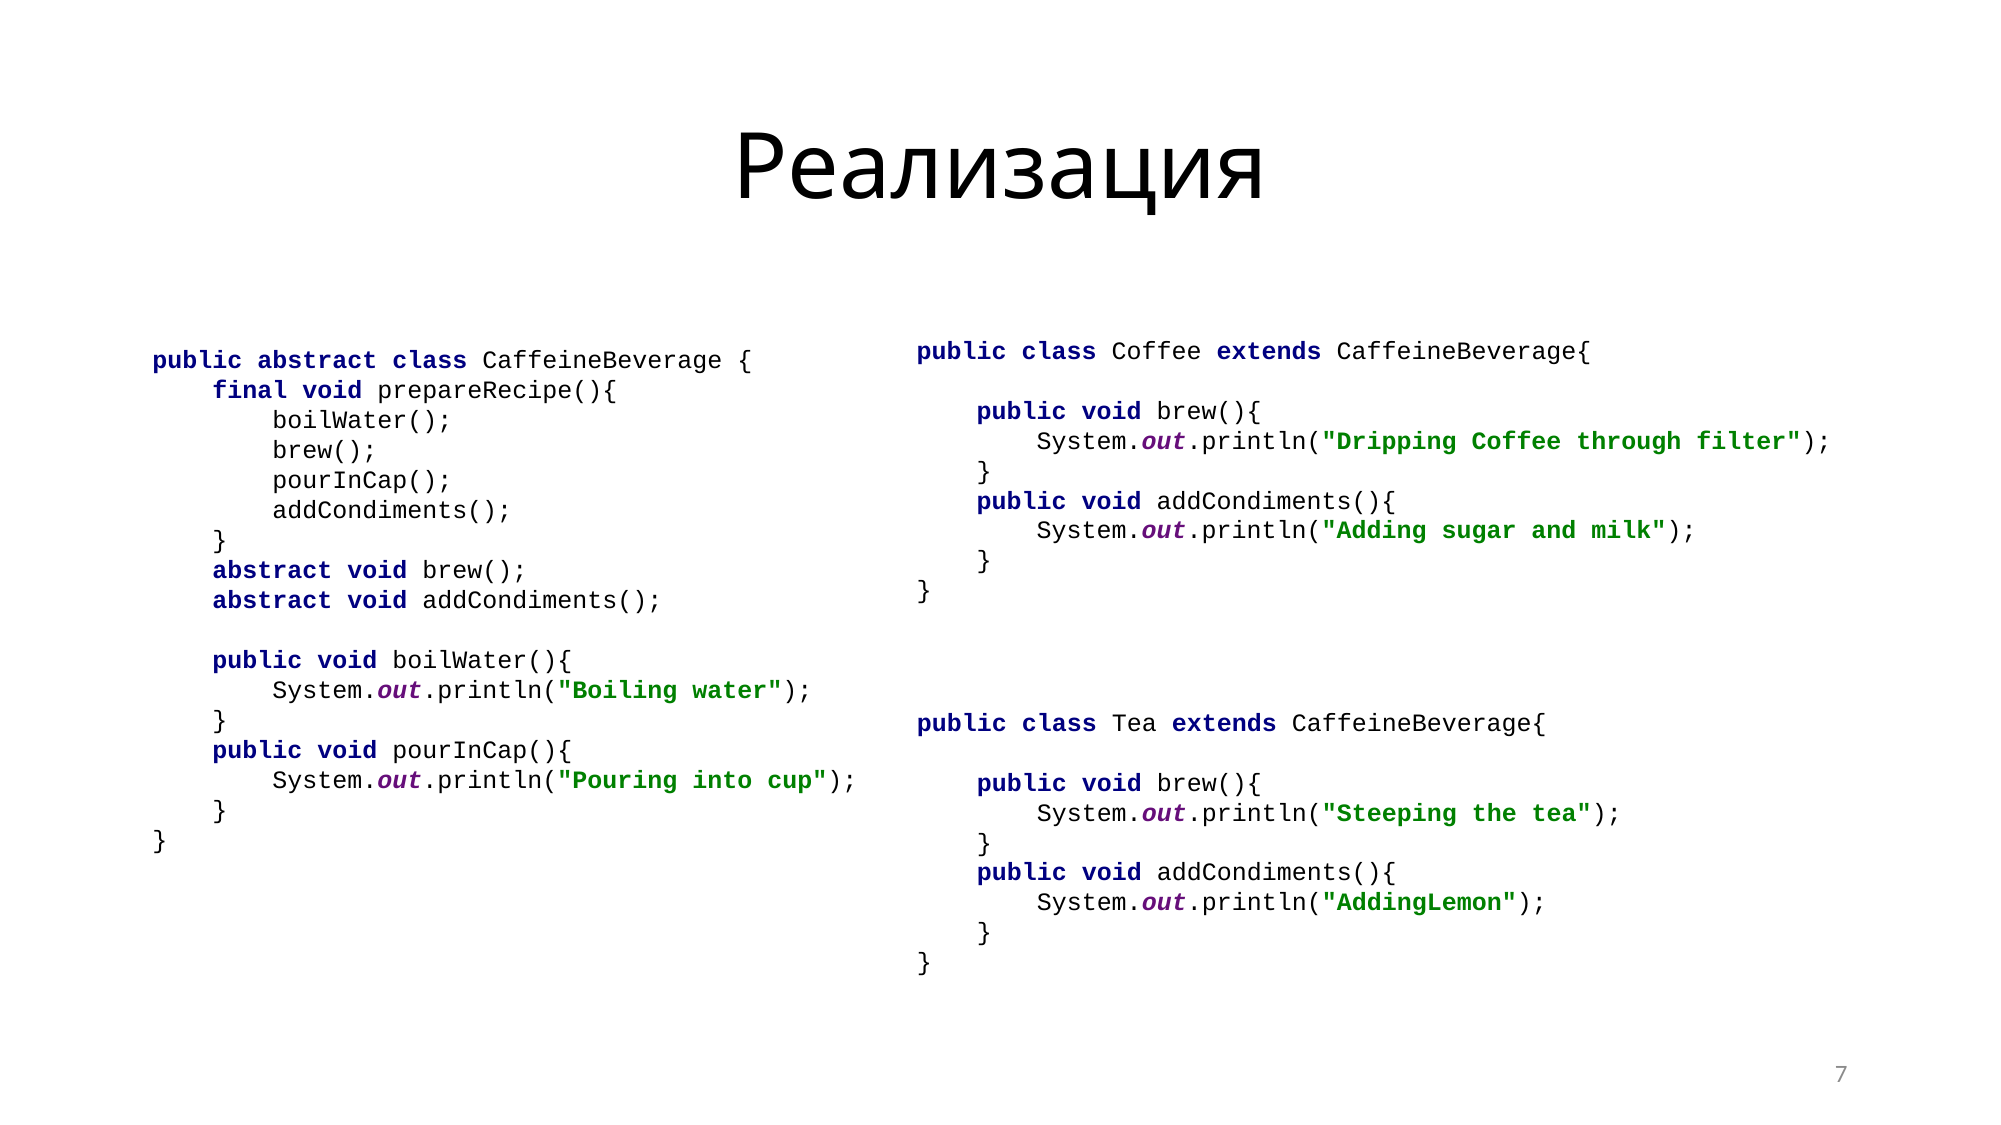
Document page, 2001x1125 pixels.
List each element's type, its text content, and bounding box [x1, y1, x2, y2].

list public abstract class CaffeineBeverage { final void prepareRecipe(){ boilWater(); brew(); pourInCap(); addCondiments(); } abstract void brew(); abstract void addCondiments(); public void boilWater(){ System.out.println("Boiling water"); } public void pourInCap(){ System.out.println("Pouring into cup"); } } [137, 272, 902, 925]
text_box public class Tea extends CaffeineBeverage{ public void brew(){ System.out.println("Steeping the tea"); } public void addCondiments(){ System.out.println("AddingLemon"); } } [901, 698, 1809, 984]
title Реализация [137, 59, 1863, 278]
text_box public class Coffee extends CaffeineBeverage{ public void brew(){ System.out.println("Dripping Coffee through filter"); } public void addCondiments(){ System.out.println("Adding sugar and milk"); } } [901, 326, 1863, 612]
slide_number 7 [1412, 1042, 1863, 1103]
